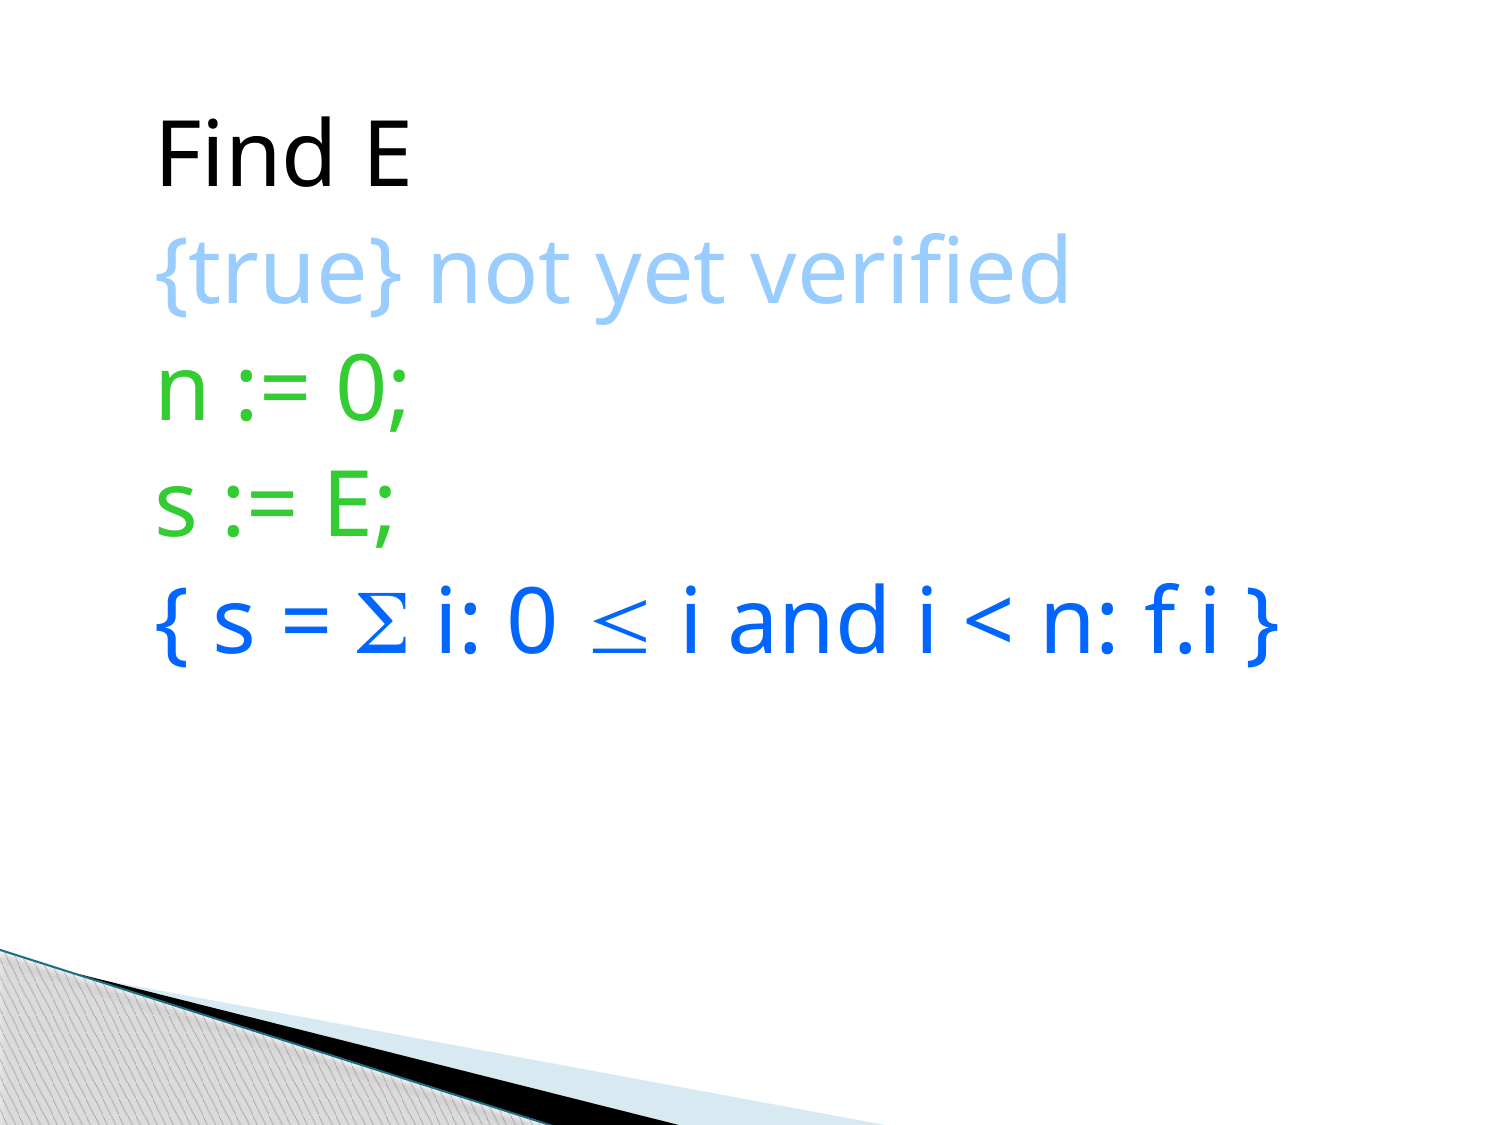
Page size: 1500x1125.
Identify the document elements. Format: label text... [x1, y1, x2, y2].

list Find E {true} not yet verified n := 0; s := E; { s =  i: 0  i and i < n: f.i } [75, 87, 1425, 1005]
